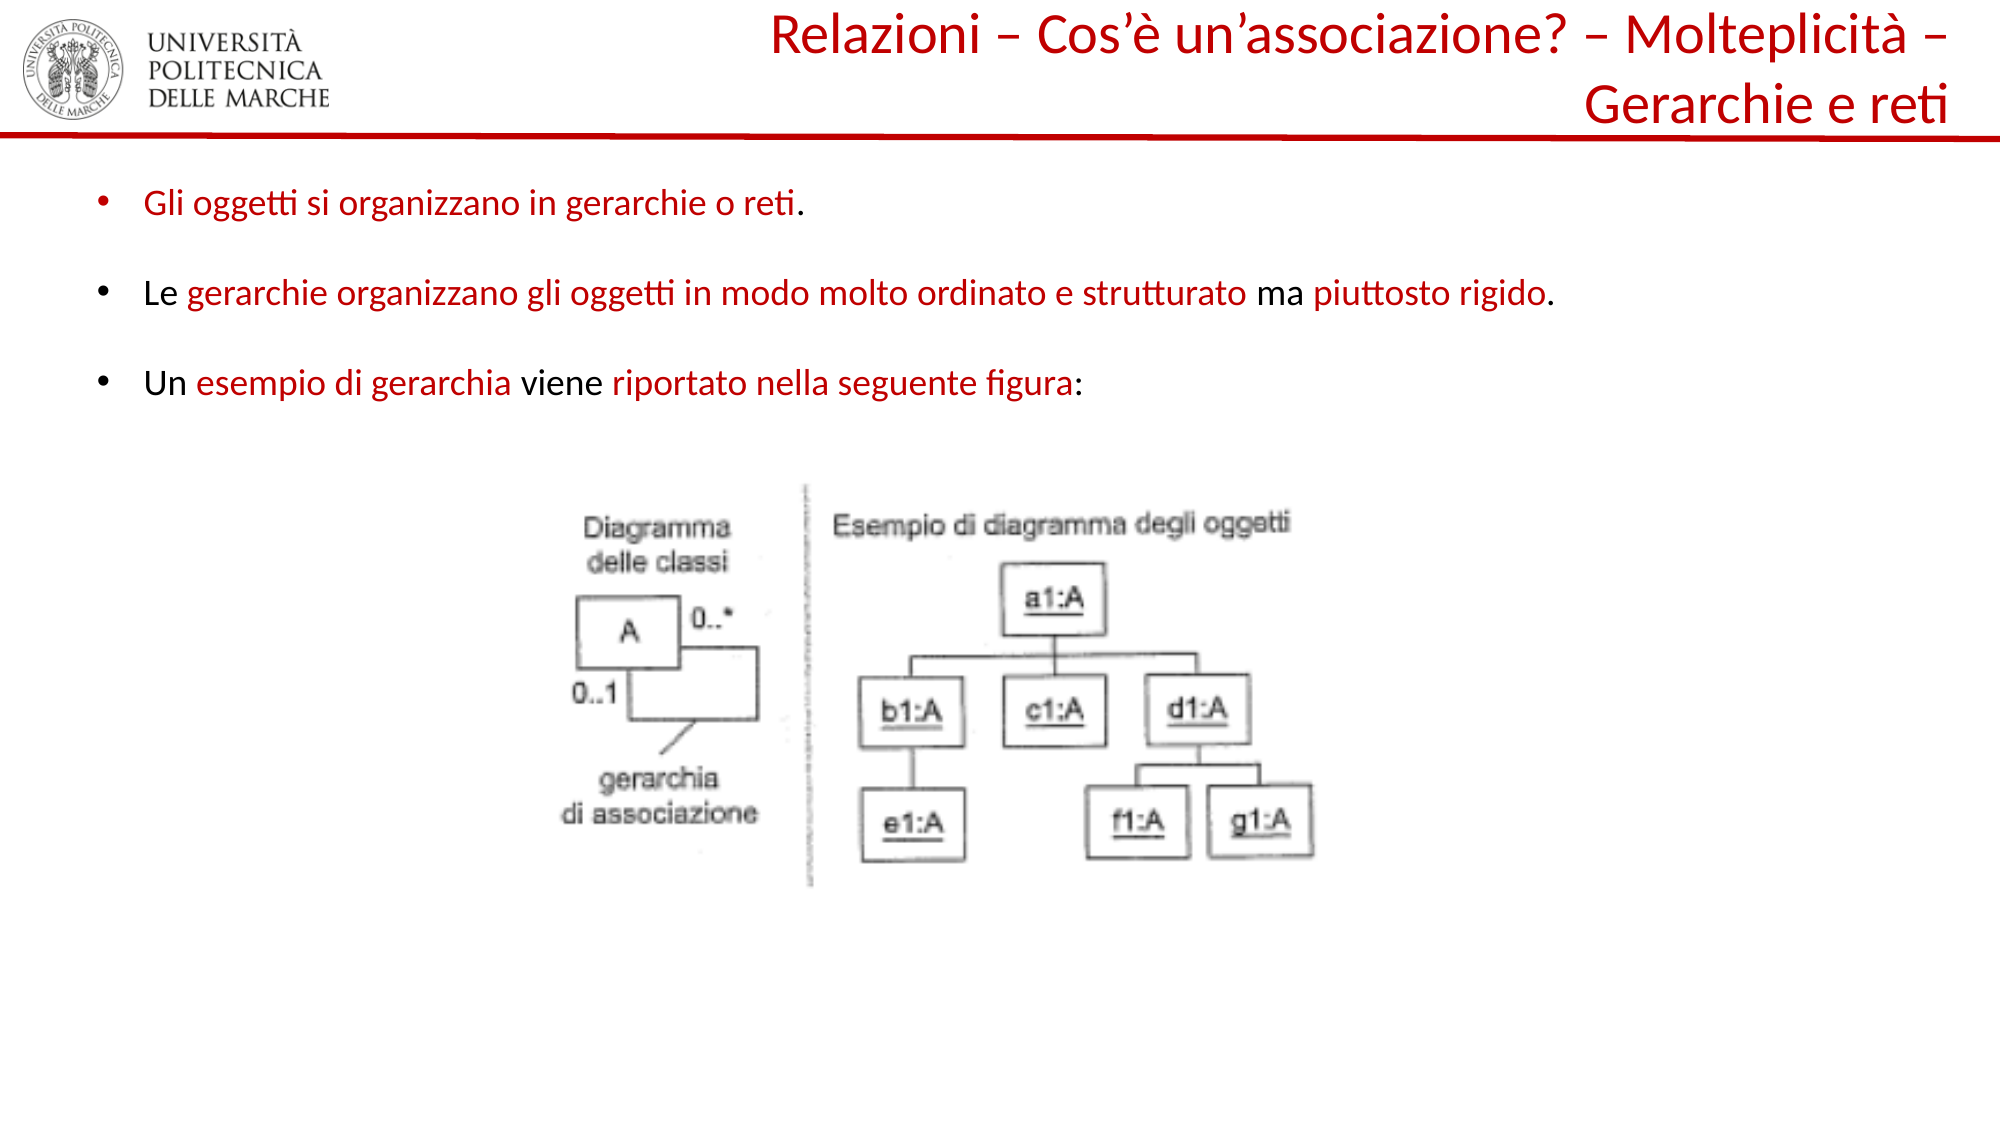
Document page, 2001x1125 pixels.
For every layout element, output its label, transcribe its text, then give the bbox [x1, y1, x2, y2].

text_box Relazioni – Cos’è un’associazione? – Molteplicità – Gerarchie e reti [755, 139, 1966, 143]
text_box Gli oggetti si organizzano in gerarchie o reti. Le gerarchie organizzano gli oggetti in modo molto ordinato e strutturato ma piuttosto rigido. Un esempio di gerarchia viene riportato nella seguente figura: [82, 170, 1932, 1041]
text_box Relazioni – Cos’è un’associazione? – Molteplicità – Gerarchie e reti [755, 0, 1966, 135]
picture [23, 17, 329, 122]
picture [516, 473, 1366, 903]
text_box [0, 135, 2000, 139]
